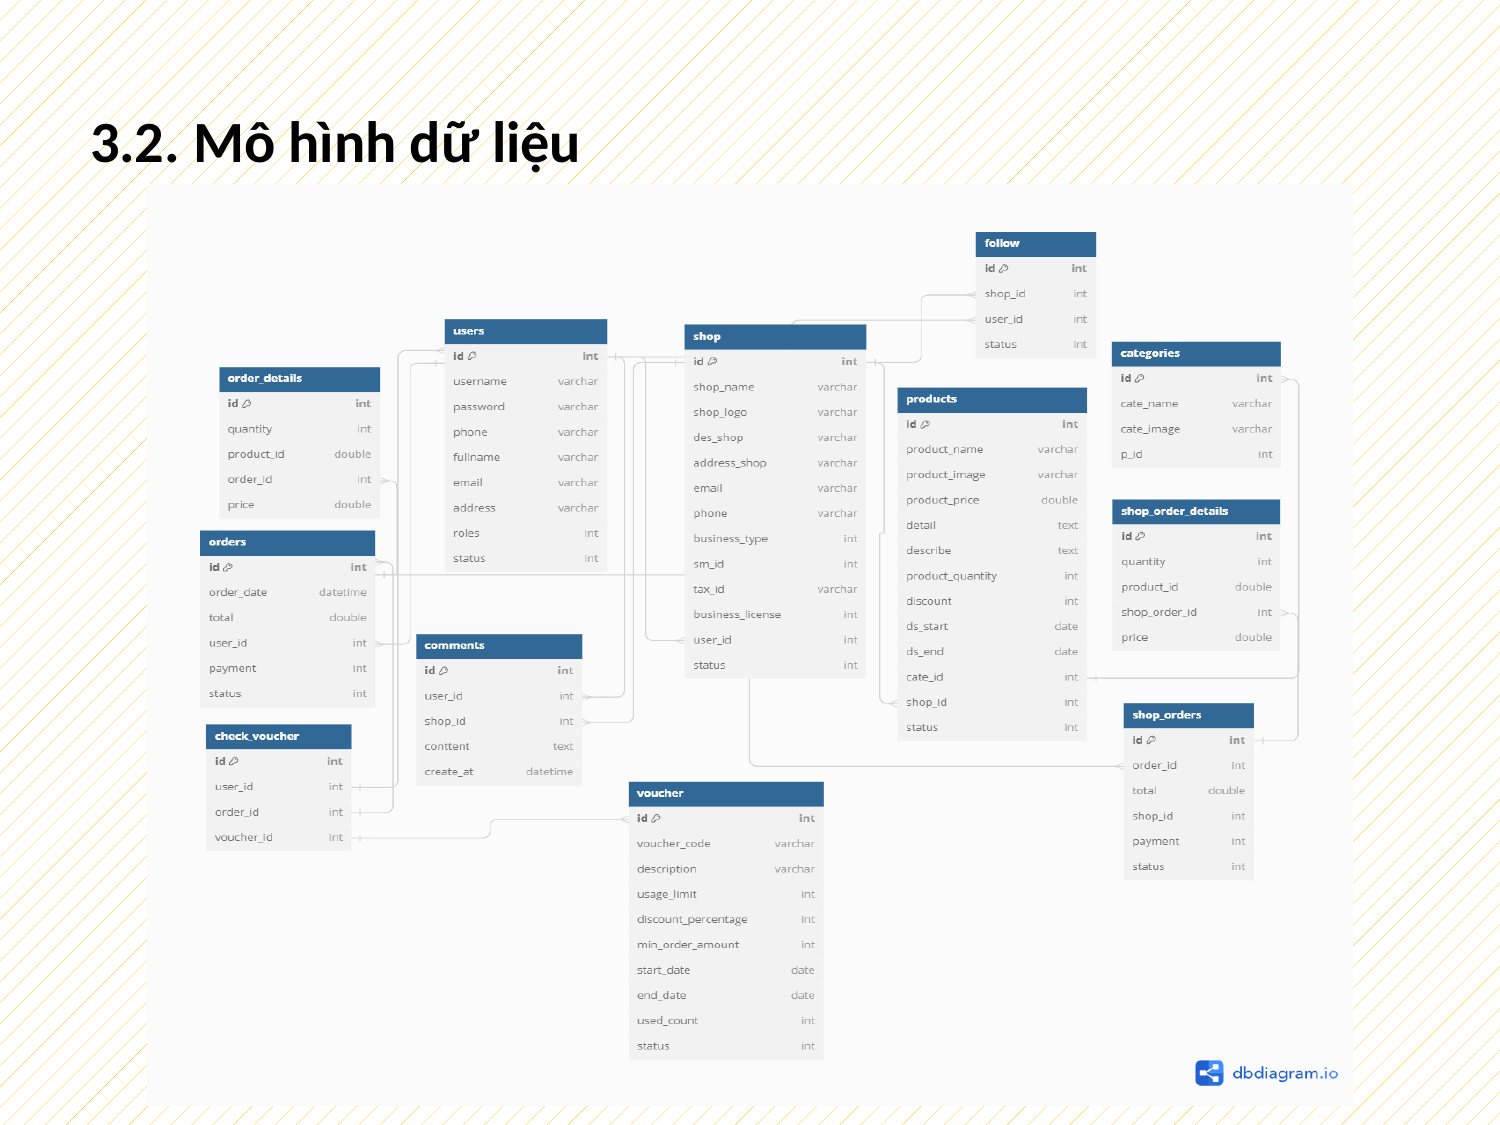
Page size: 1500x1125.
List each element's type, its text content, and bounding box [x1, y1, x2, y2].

title 3.2. Mô hình dữ liệu [75, 45, 1425, 233]
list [147, 184, 1353, 1107]
